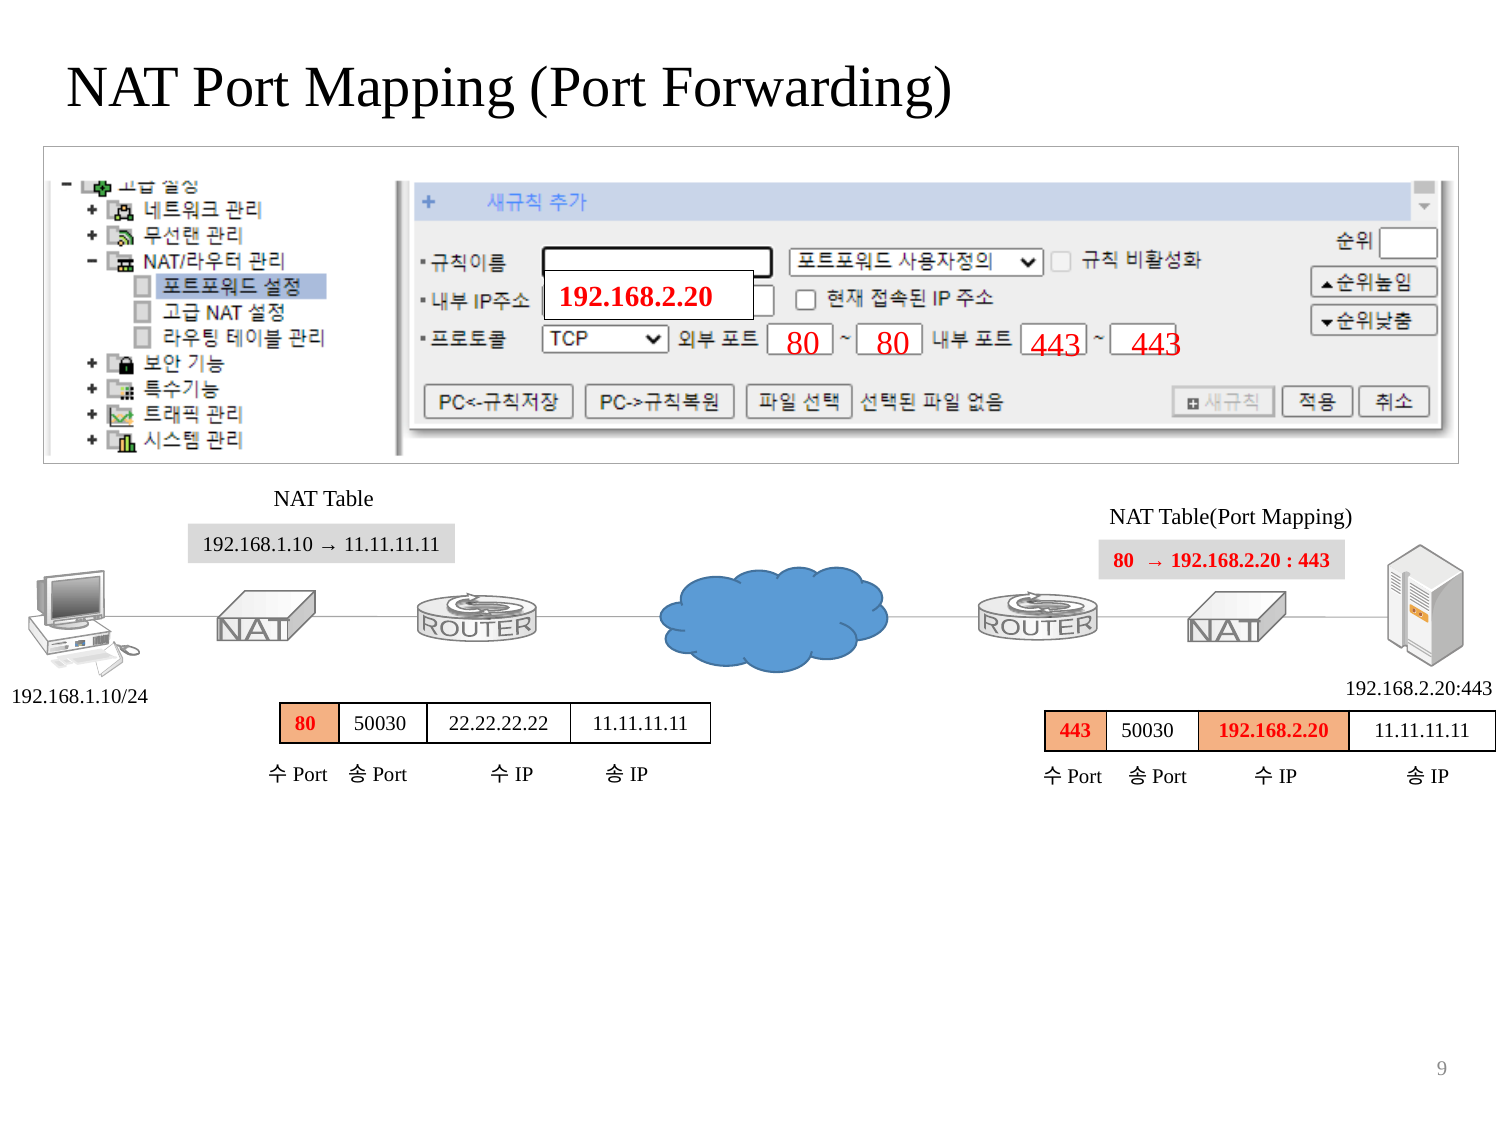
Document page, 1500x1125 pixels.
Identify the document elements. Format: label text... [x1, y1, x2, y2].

table_header 22.22.22.22 [428, 704, 570, 742]
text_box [978, 594, 1097, 640]
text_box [417, 595, 536, 642]
table_header 11.11.11.11 [571, 704, 710, 742]
table_header 192.168.2.20 [1199, 712, 1348, 750]
text_box 수Port 송Port 수IP 송IP [1028, 755, 1464, 795]
picture [43, 146, 1459, 464]
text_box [28, 570, 140, 677]
table_header 80 [281, 704, 338, 742]
text_box [659, 617, 889, 674]
text_box 192.168.2.20:443 [1330, 667, 1500, 707]
slide_number 9 [1124, 1037, 1463, 1097]
text_box 192.168.1.10/24 [0, 675, 164, 715]
text_box 80 → 192.168.2.20 : 443 [1098, 539, 1345, 580]
table_header 50030 [340, 704, 426, 742]
text_box NAT Table(Port Mapping) [1094, 494, 1368, 537]
table_header 443 [1046, 712, 1106, 750]
text_box 192.168.1.10 → 11.11.11.11 [187, 523, 455, 564]
picture [1387, 544, 1464, 667]
table_header 50030 [1107, 712, 1198, 750]
text_box NAT Port Mapping (Port Forwarding) [51, 40, 969, 146]
text_box NAT Table [258, 476, 389, 519]
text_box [217, 590, 315, 641]
text_box 수Port 송Port 수IP 송IP [254, 753, 663, 793]
table_header 11.11.11.11 [1350, 712, 1495, 750]
text_box [659, 566, 889, 616]
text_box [1188, 591, 1286, 642]
